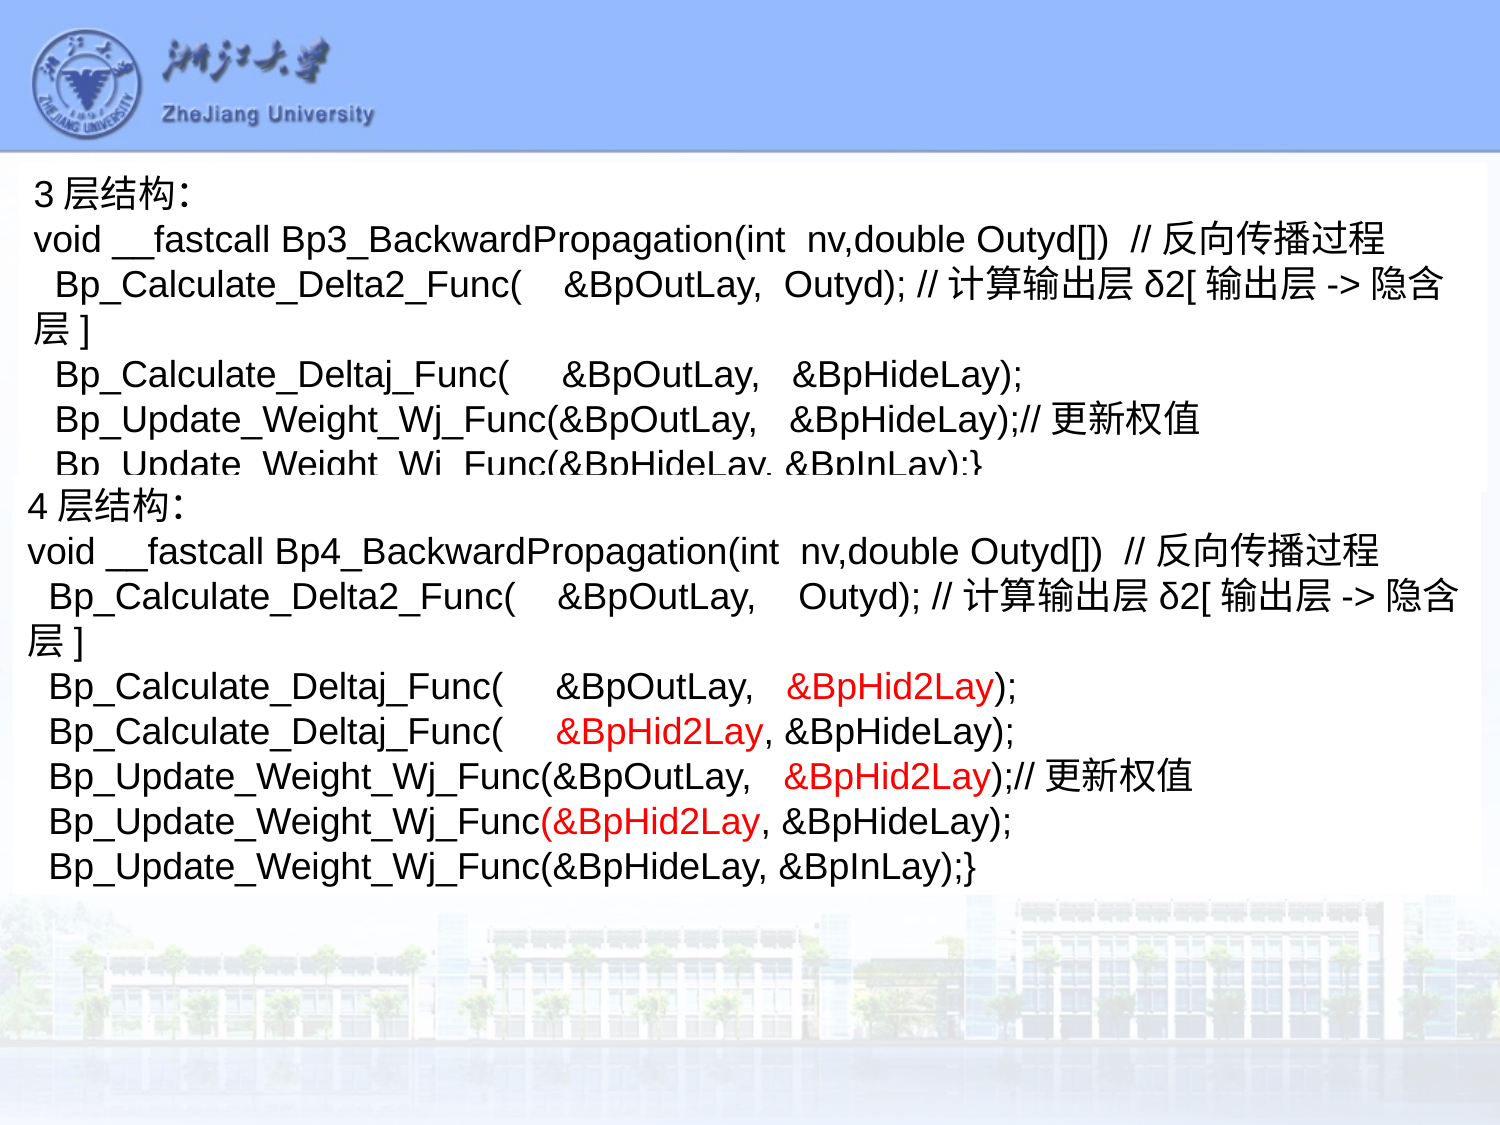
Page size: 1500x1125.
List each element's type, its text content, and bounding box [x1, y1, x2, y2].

text_box 4层结构： void __fastcall Bp4_BackwardPropagation(int nv,double Outyd[]) //反向传播过程 Bp_Calculate_Delta2_Func( &BpOutLay, Outyd); //计算输出层δ2[输出层->隐含层] Bp_Calculate_Deltaj_Func( &BpOutLay, &BpHid2Lay); Bp_Calculate_Deltaj_Func( &BpHid2Lay, &BpHideLay); Bp_Update_Weight_Wj_Func(&BpOutLay, &BpHid2Lay);//更新权值 Bp_Update_Weight_Wj_Func(&BpHid2Lay, &BpHideLay); Bp_Update_Weight_Wj_Func(&BpHideLay, &BpInLay);} [12, 474, 1482, 895]
text_box 3层结构： void __fastcall Bp3_BackwardPropagation(int nv,double Outyd[]) //反向传播过程 Bp_Calculate_Delta2_Func( &BpOutLay, Outyd); //计算输出层δ2[输出层->隐含层] Bp_Calculate_Deltaj_Func( &BpOutLay, &BpHideLay); Bp_Update_Weight_Wj_Func(&BpOutLay, &BpHideLay);//更新权值 Bp_Update_Weight_Wj_Func(&BpHideLay, &BpInLay);} [18, 162, 1488, 493]
picture [0, 0, 1500, 1125]
